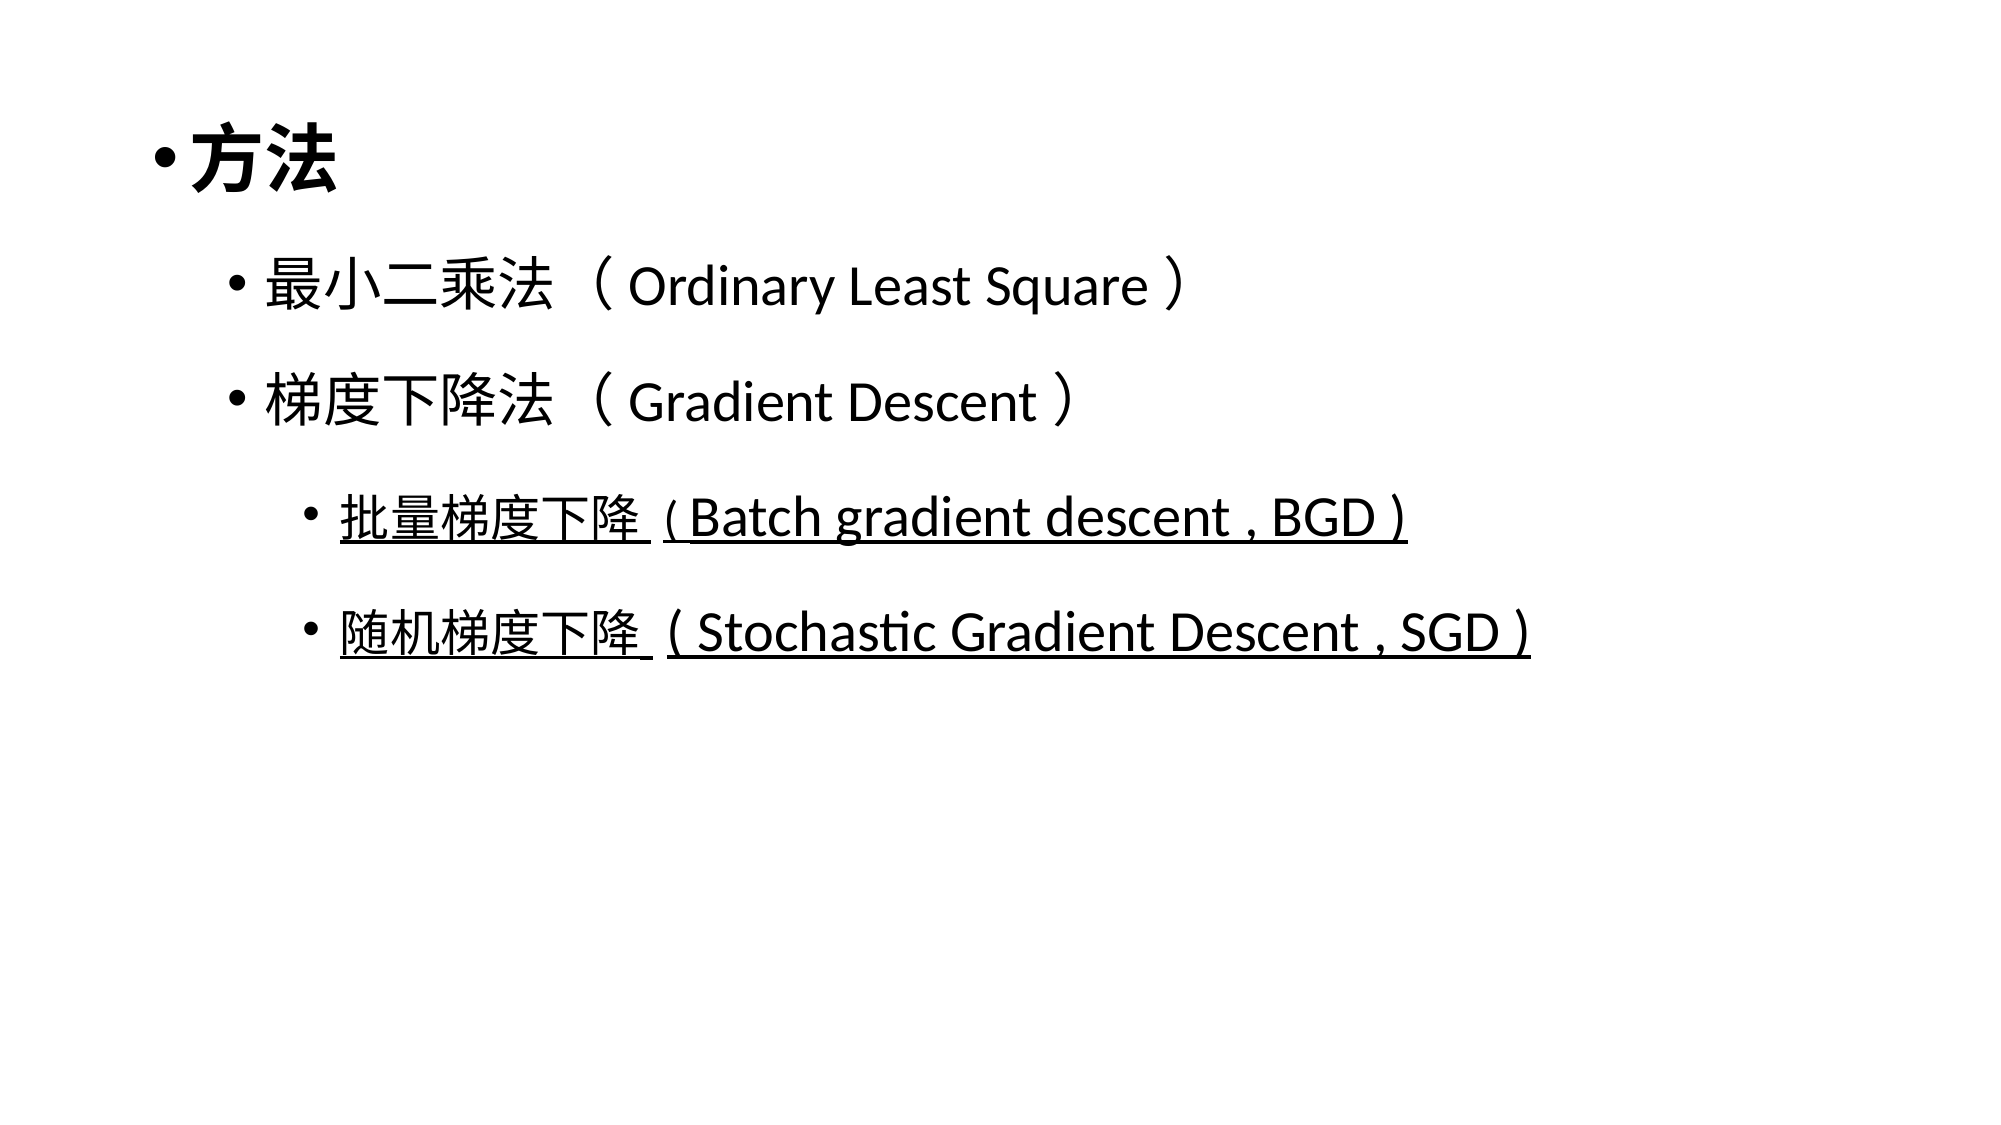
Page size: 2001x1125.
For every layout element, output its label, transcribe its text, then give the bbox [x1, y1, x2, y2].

list 方法 最小二乘法（Ordinary Least Square） 梯度下降法（Gradient Descent） 批量梯度下降 ( Batch gradient descent , BGD ) 随机梯度下降 ( Stochastic Gradient Descent , SGD ) [137, 59, 1863, 1014]
